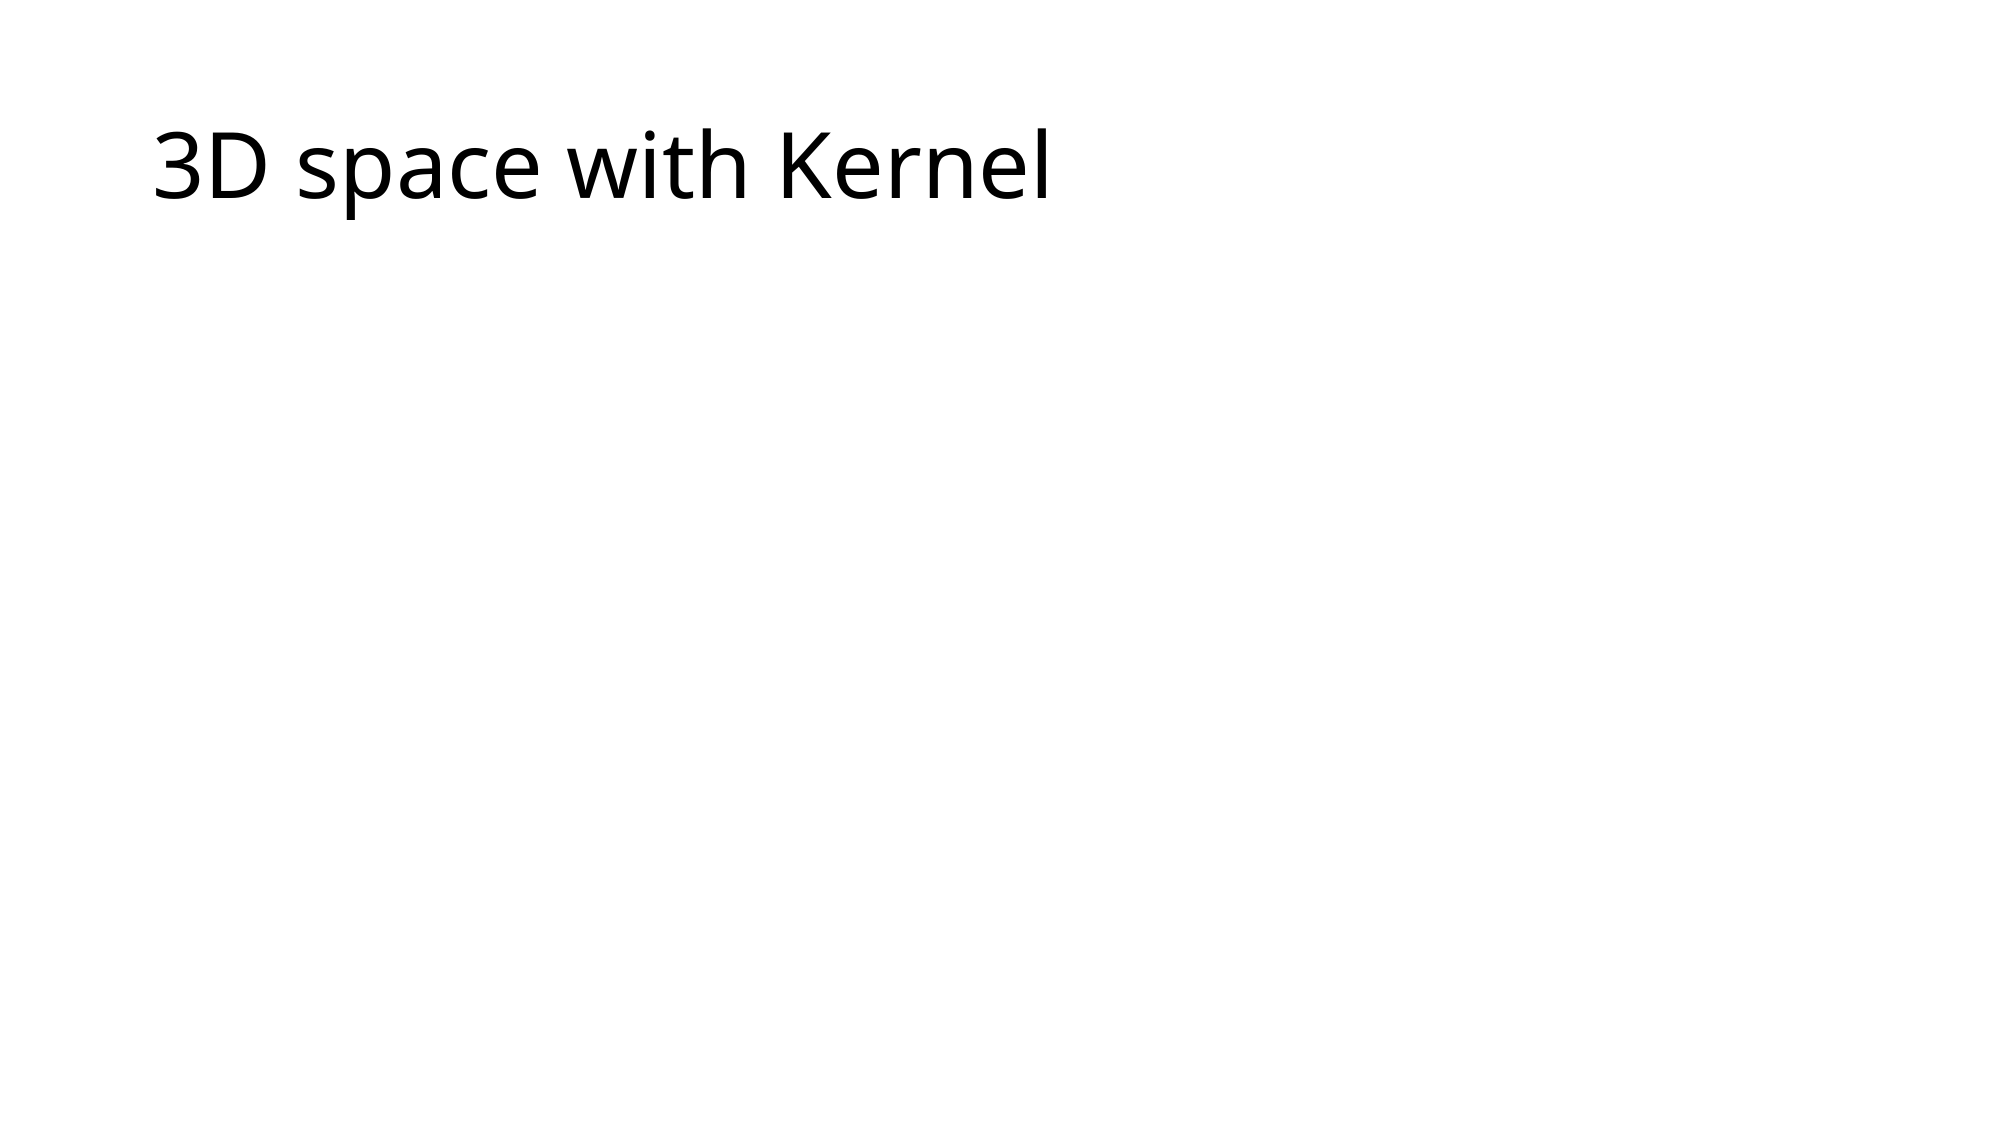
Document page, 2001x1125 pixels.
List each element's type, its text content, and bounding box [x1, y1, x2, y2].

title 3D space with Kernel [137, 59, 1863, 278]
